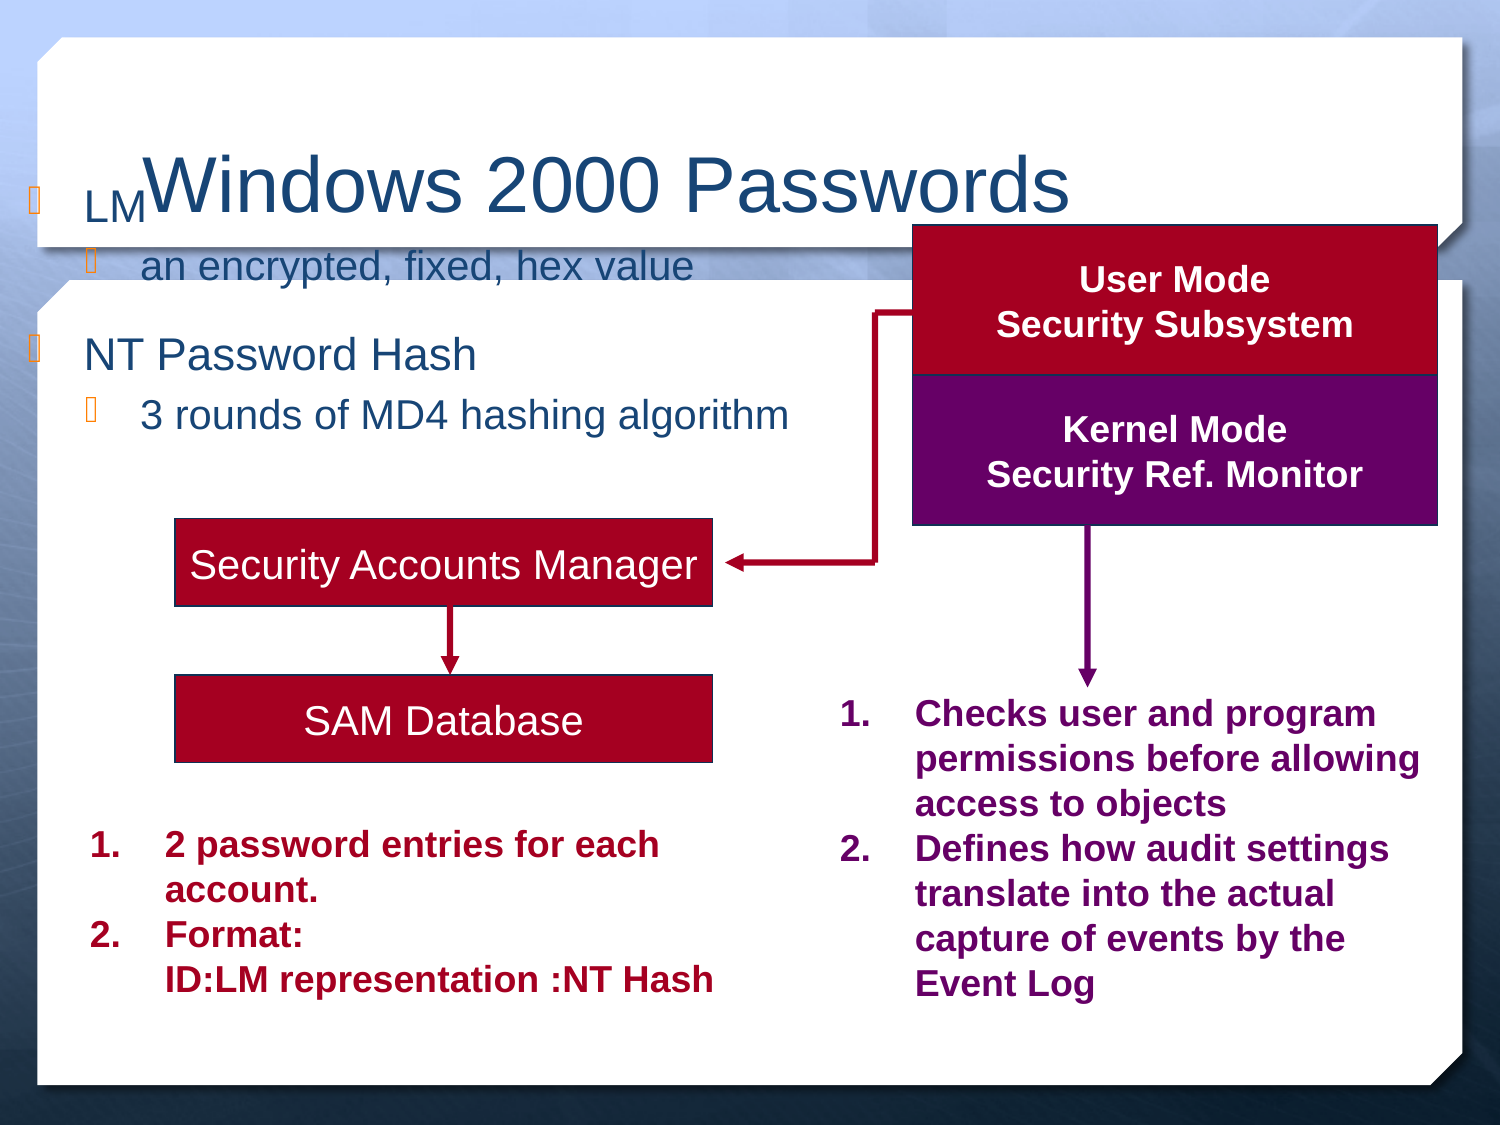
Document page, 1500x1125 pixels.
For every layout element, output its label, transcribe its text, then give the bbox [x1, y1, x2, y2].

picture [1162, 1086, 1428, 1096]
text_box Checks user and program permissions before allowing access to objects Defines how audit settings translate into the actual capture of events by the Event Log [825, 681, 1463, 1012]
text_box [443, 599, 457, 676]
text_box SAM Database [174, 674, 713, 763]
list LM an encrypted, fixed, hex value NT Password Hash 3 rounds of MD4 hashing algorithm [12, 174, 813, 475]
title Windows 2000 Passwords [127, 48, 1372, 236]
text_box [1081, 524, 1094, 681]
text_box User Mode Security Subsystem [912, 224, 1438, 374]
text_box 2 password entries for each account. Format: ID:LM representation :NT Hash [75, 812, 788, 1053]
text_box Kernel Mode Security Ref. Monitor [912, 374, 1438, 525]
text_box Security Accounts Manager [174, 518, 713, 607]
text_box [724, 556, 874, 569]
